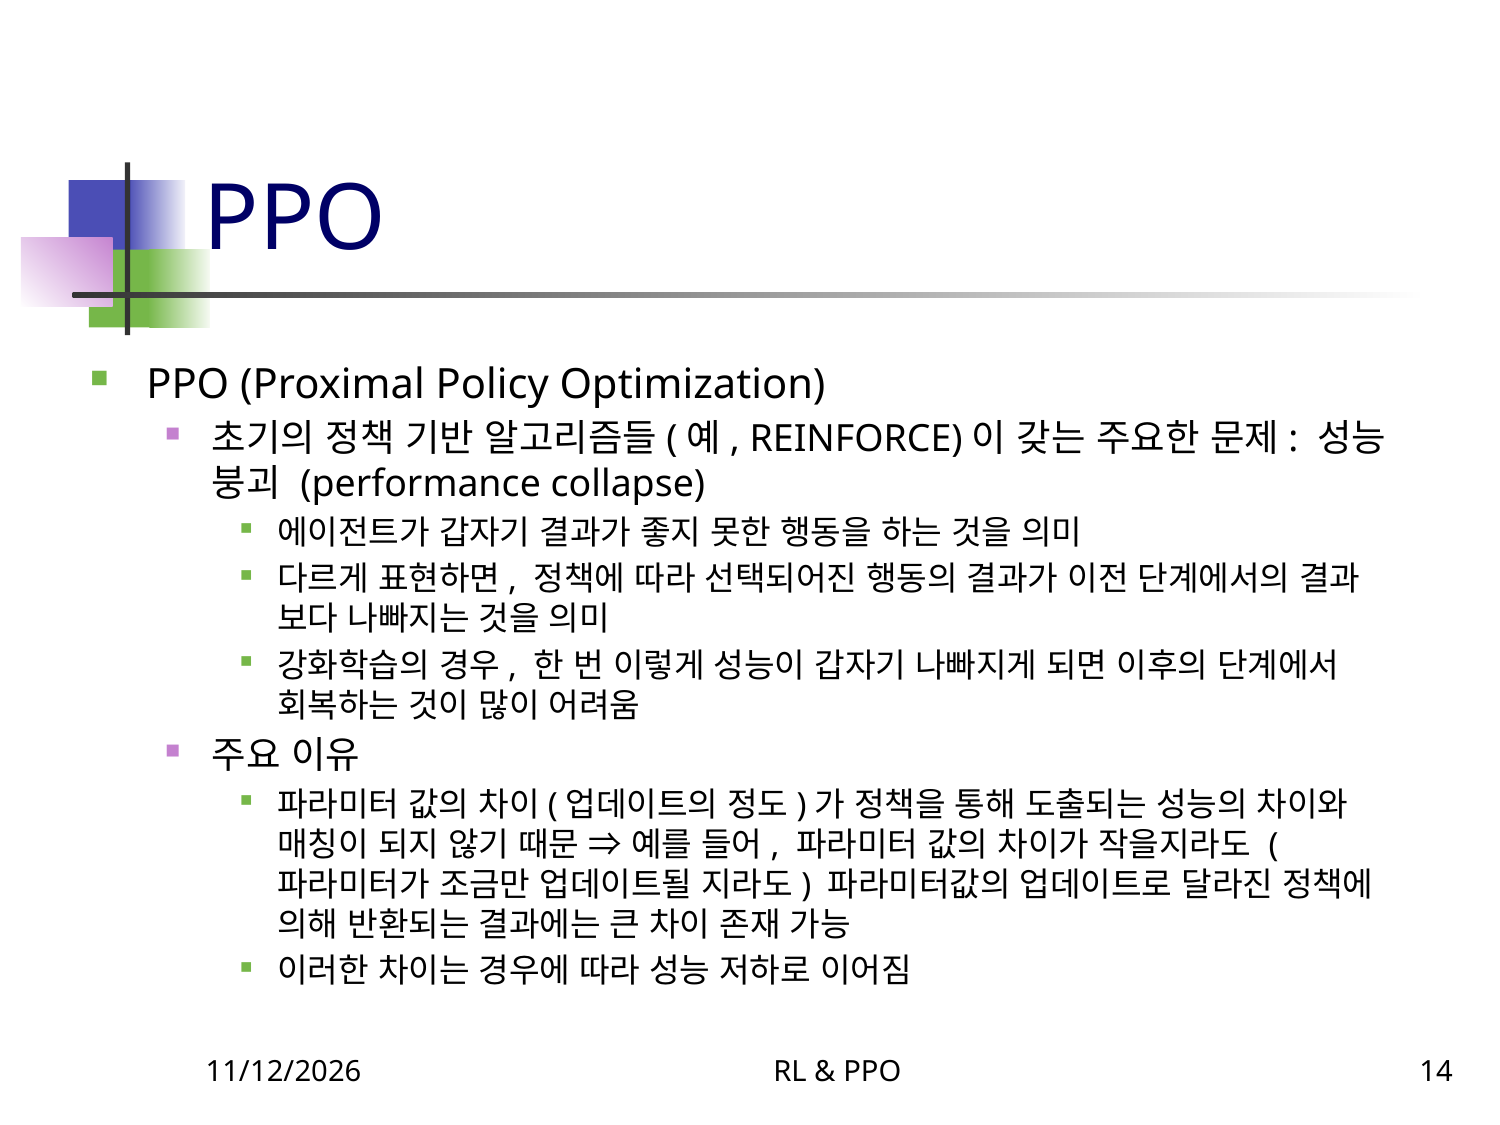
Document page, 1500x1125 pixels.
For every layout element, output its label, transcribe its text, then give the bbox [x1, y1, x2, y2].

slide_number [190, 1024, 504, 1100]
title PPO [188, 35, 1468, 275]
slide_number 14 [1155, 1024, 1468, 1100]
list PPO (Proximal Policy Optimization) 초기의 정책 기반 알고리즘들(예, REINFORCE)이 갖는 주요한 문제: 성능 붕괴 (performance collapse) 에이전트가 갑자기 결과가 좋지 못한 행동을 하는 것을 의미 다르게 표현하면, 정책에 따라 선택되어진 행동의 결과가 이전 단계에서의 결과 보다 나빠지는 것을 의미 강화학습의 경우, 한 번 이렇게 성능이 갑자기 나빠지게 되면 이후의 단계에서 회복하는 것이 많이 어려움 주요 이유 파라미터 값의 차이(업데이트의 정도)가 정책을 통해 도출되는 성능의 차이와 매칭이 되지 않기 때문 ⇒ 예를 들어, 파라미터 값의 차이가 작을지라도 (파라미터가 조금만 업데이트될 지라도) 파라미터값의 업데이트로 달라진 정책에 의해 반환되는 결과에는 큰 차이 존재 가능 이러한 차이는 경우에 따라 성능 저하로 이어짐 [75, 349, 1413, 1025]
footer RL & PPO [600, 1024, 1075, 1100]
